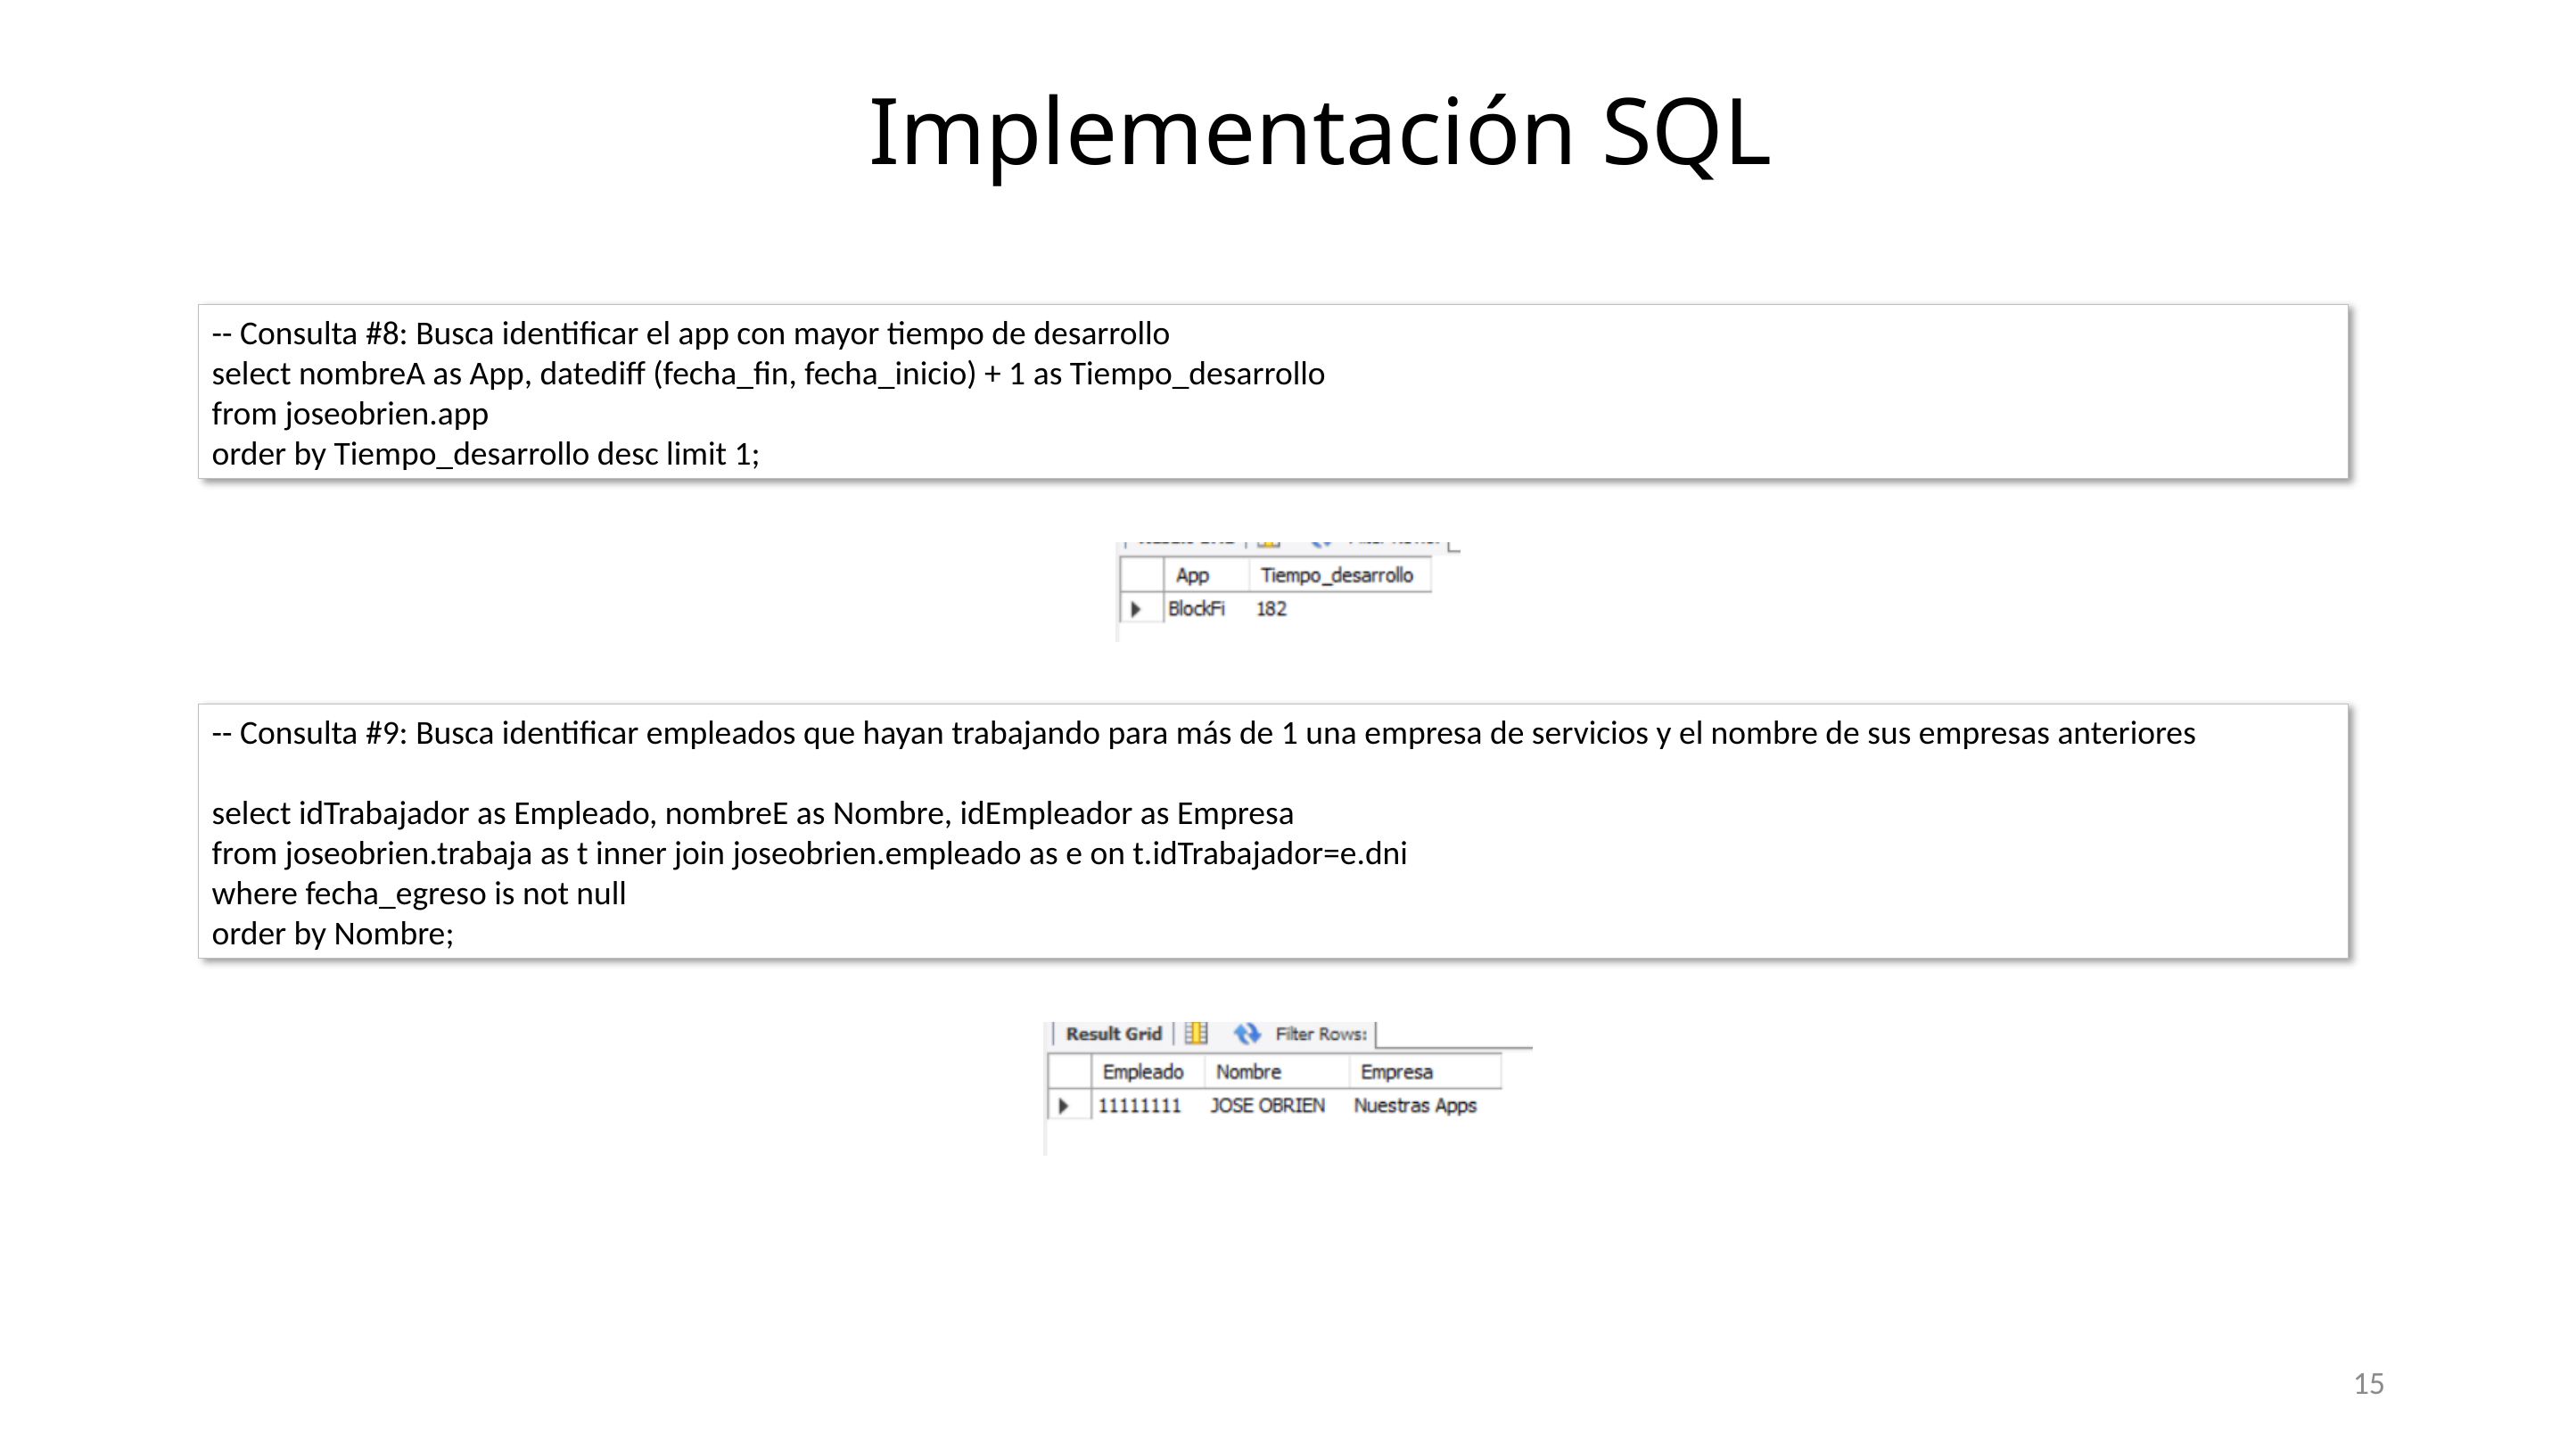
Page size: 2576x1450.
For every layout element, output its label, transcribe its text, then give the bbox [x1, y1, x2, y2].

picture [1043, 1022, 1533, 1156]
picture [1115, 542, 1461, 642]
title Implementación SQL [855, 77, 1798, 193]
slide_number 15 [1819, 1343, 2399, 1421]
text_box -- Consulta #8: Busca identificar el app con mayor tiempo de desarrollo select nombreA as App, datediff (fecha_fin, fecha_inicio) + 1 as Tiempo_desarrollo from joseobrien.app order by Tiempo_desarrollo desc limit 1; [198, 304, 2349, 479]
text_box -- Consulta #9: Busca identificar empleados que hayan trabajando para más de 1 una empresa de servicios y el nombre de sus empresas anteriores select idTrabajador as Empleado, nombreE as Nombre, idEmpleador as Empresa from joseobrien.trabaja as t inner join joseobrien.empleado as e on t.idTrabajador=e.dni where fecha_egreso is not null order by Nombre; [198, 704, 2349, 959]
